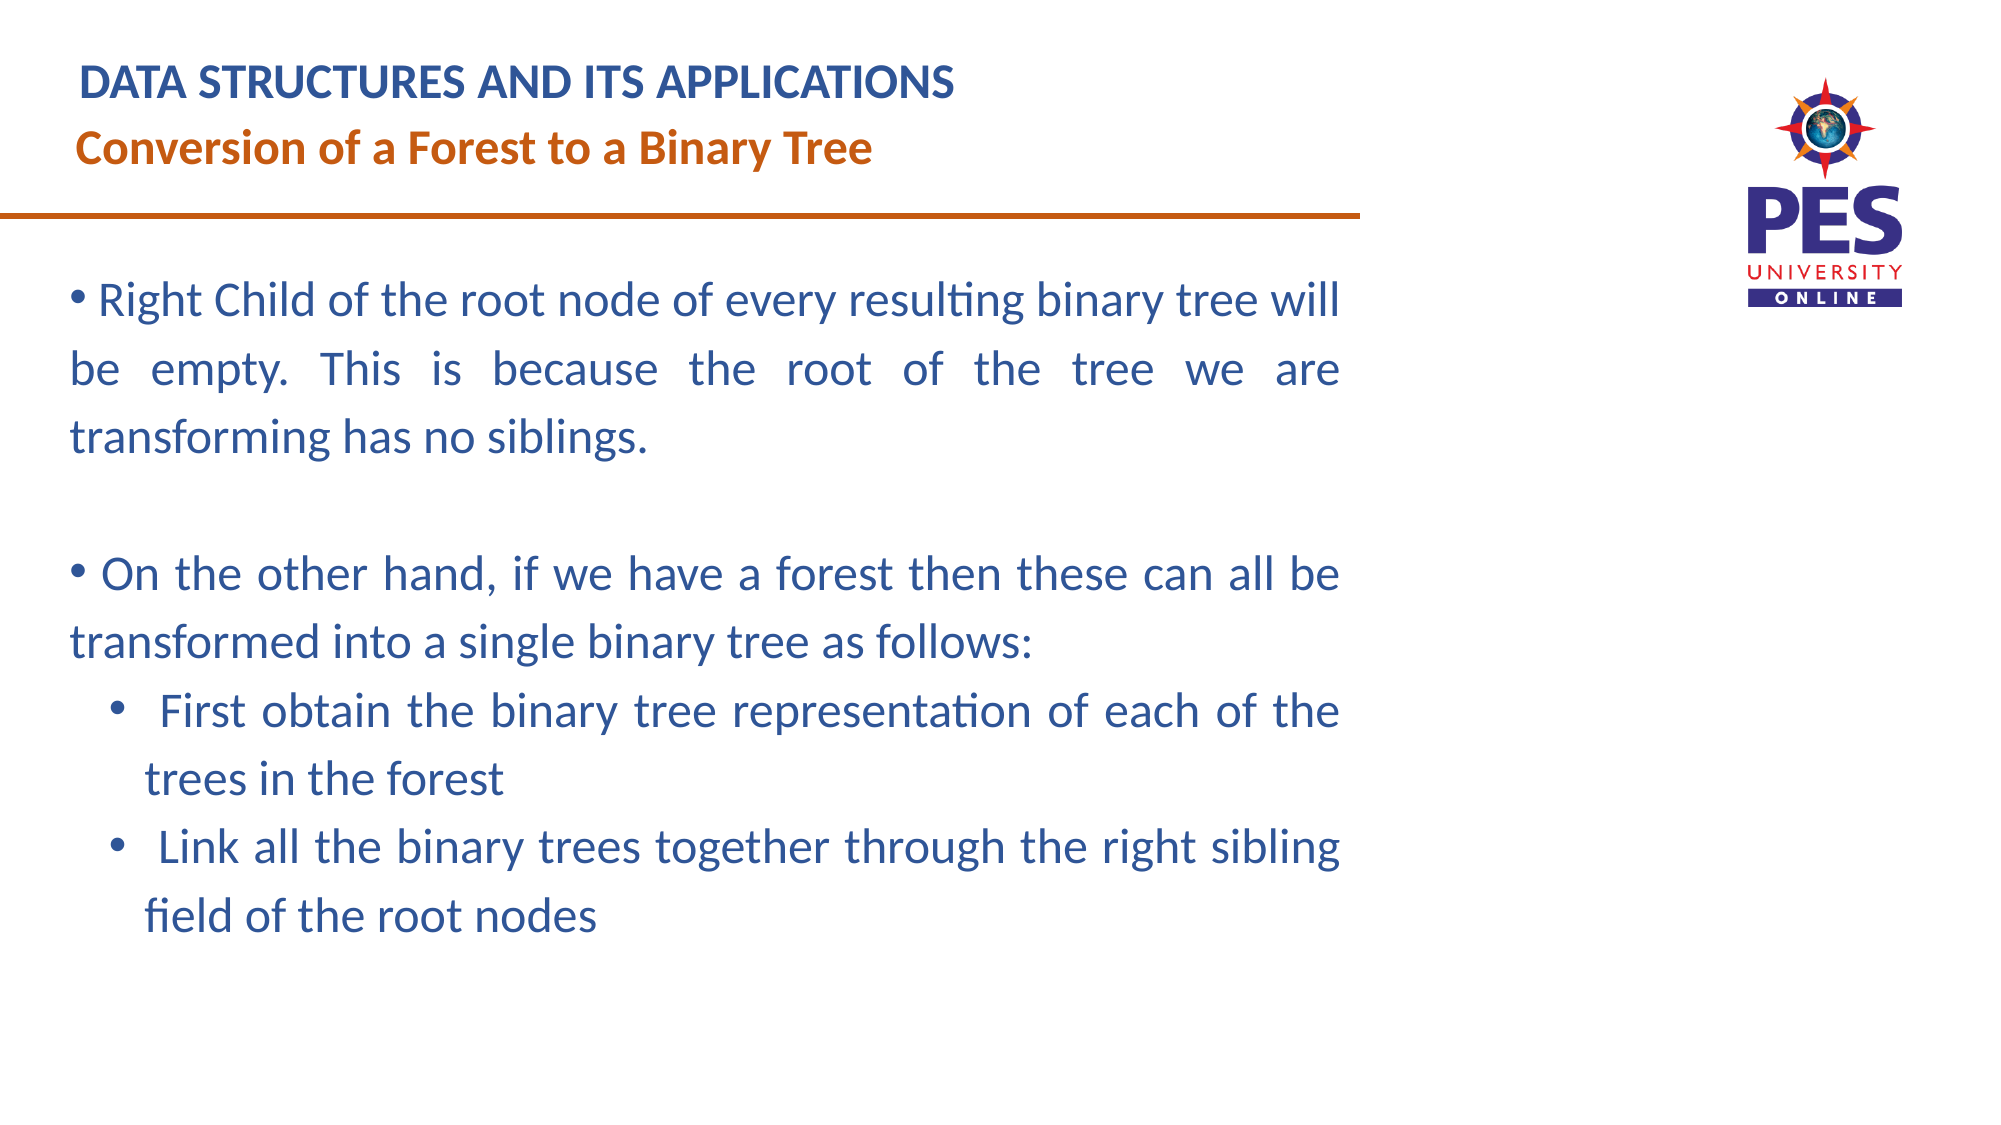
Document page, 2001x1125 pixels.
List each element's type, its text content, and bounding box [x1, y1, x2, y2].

text_box Right Child of the root node of every resulting binary tree will be empty. This is because the root of the tree we are transforming has no siblings. On the other hand, if we have a forest then these can all be transformed into a single binary tree as follows: First obtain the binary tree representation of each of the trees in the forest Link all the binary trees together through the right sibling field of the root nodes [54, 258, 1357, 1080]
text_box Conversion of a Forest to a Binary Tree [60, 106, 1374, 182]
picture [1748, 76, 1902, 307]
text_box DATA STRUCTURES AND ITS APPLICATIONS [64, 41, 1295, 117]
